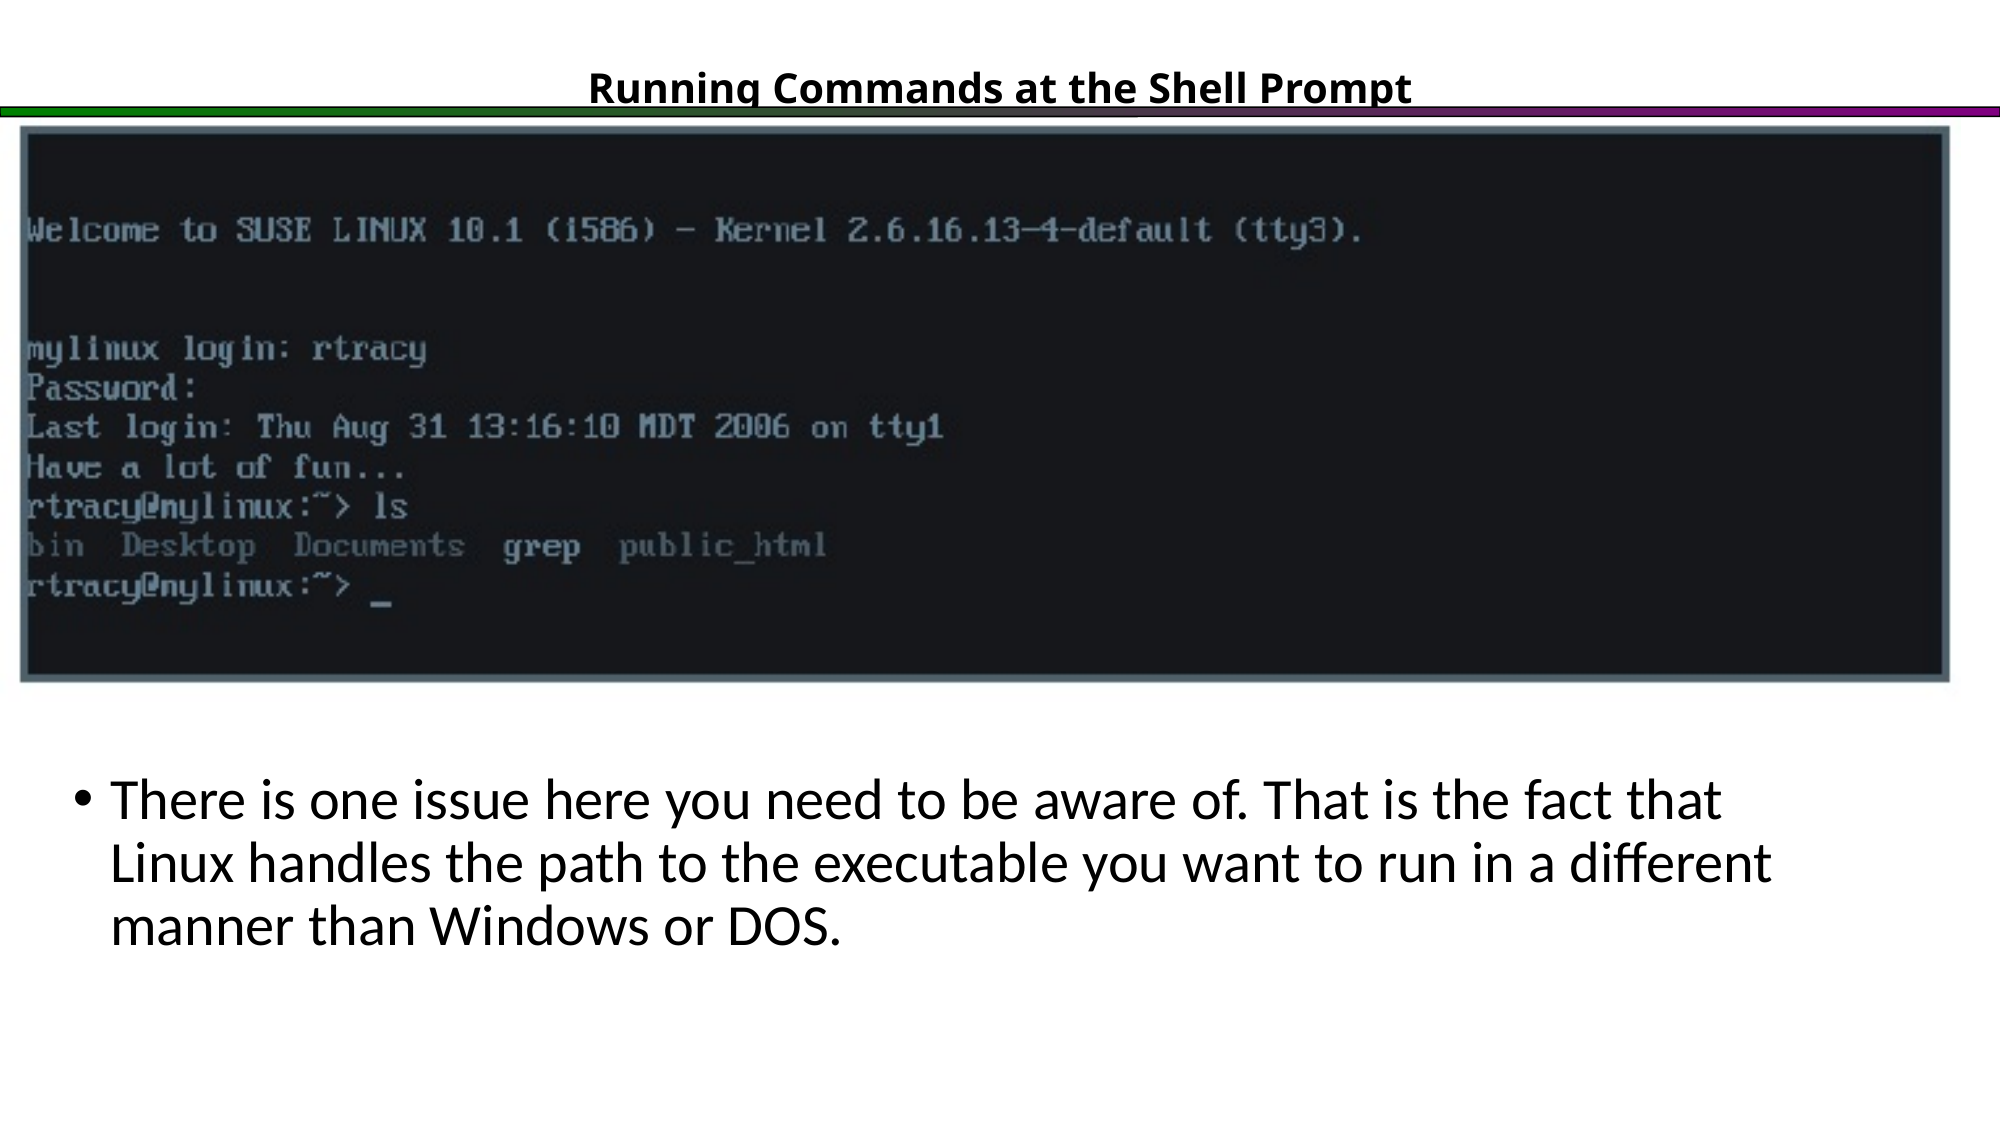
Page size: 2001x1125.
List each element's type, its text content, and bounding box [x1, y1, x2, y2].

text_box [0, 107, 2000, 117]
list There is one issue here you need to be aware of. That is the fact that Linux handles the path to the executable you want to run in a different manner than Windows or DOS. [57, 702, 1863, 1101]
picture [0, 116, 1961, 702]
title Running Commands at the Shell Prompt [137, 59, 1863, 107]
